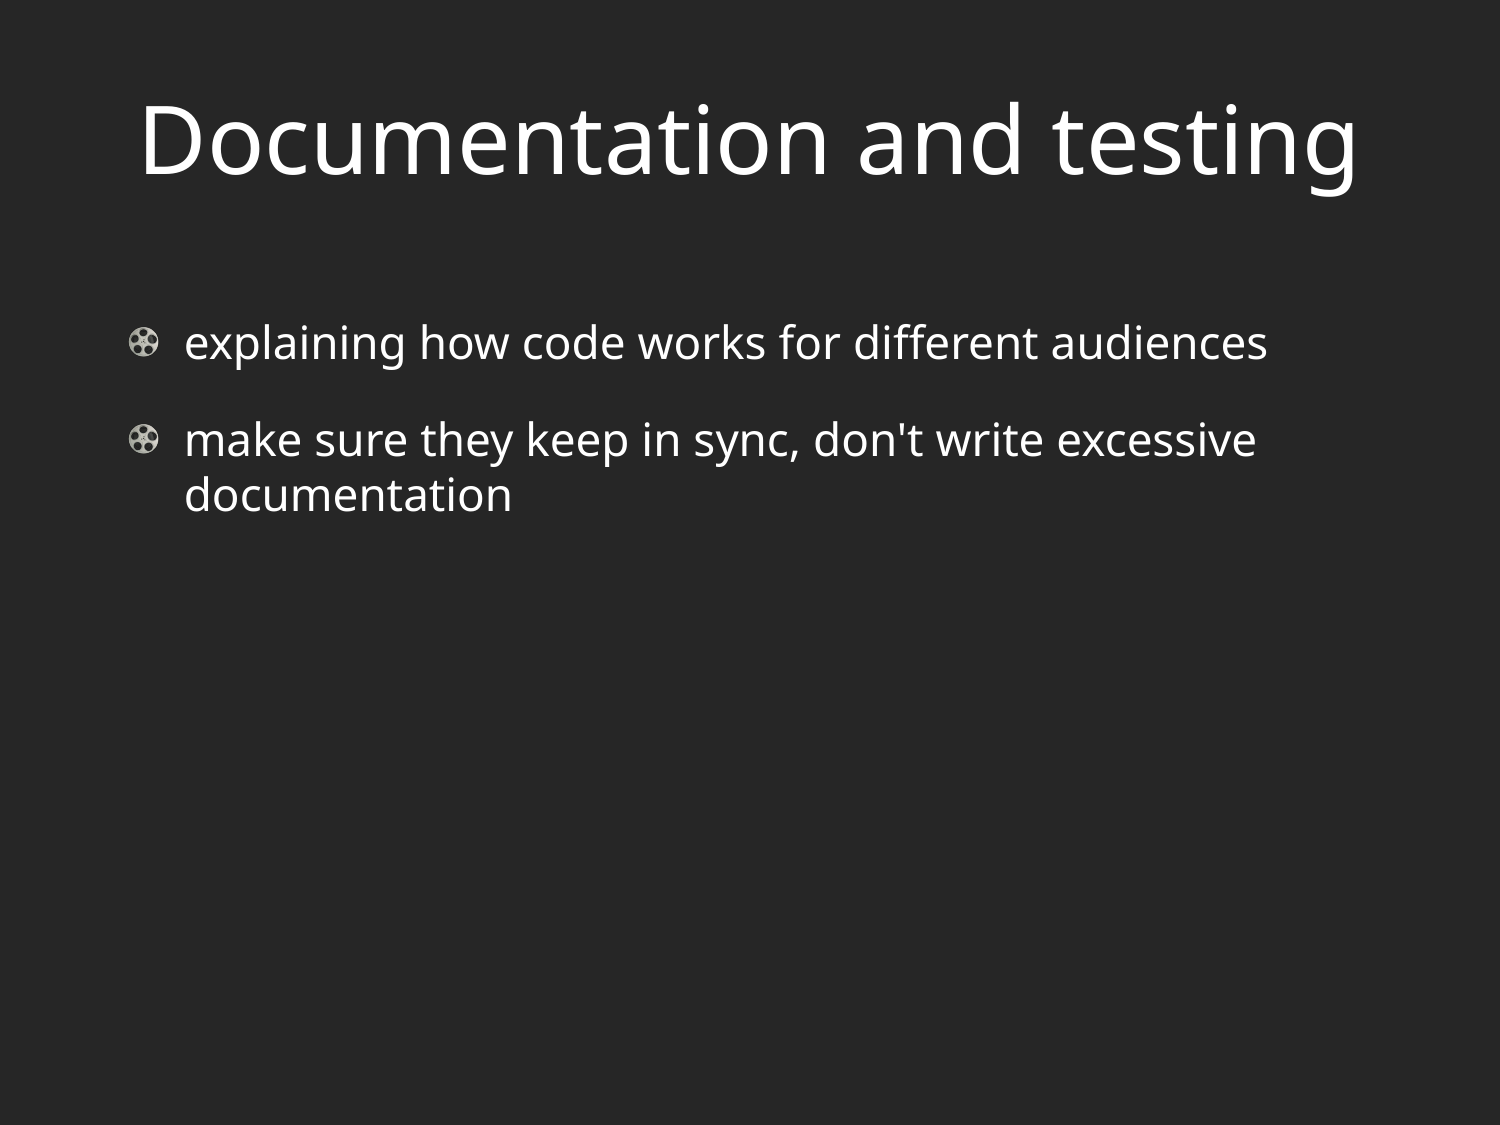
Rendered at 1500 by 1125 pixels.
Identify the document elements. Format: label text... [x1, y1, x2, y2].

title Documentation and testing [112, 19, 1388, 255]
list explaining how code works for different audiences make sure they keep in sync, don't write excessive documentation [112, 306, 1388, 1005]
picture [127, 422, 160, 455]
picture [127, 325, 160, 358]
